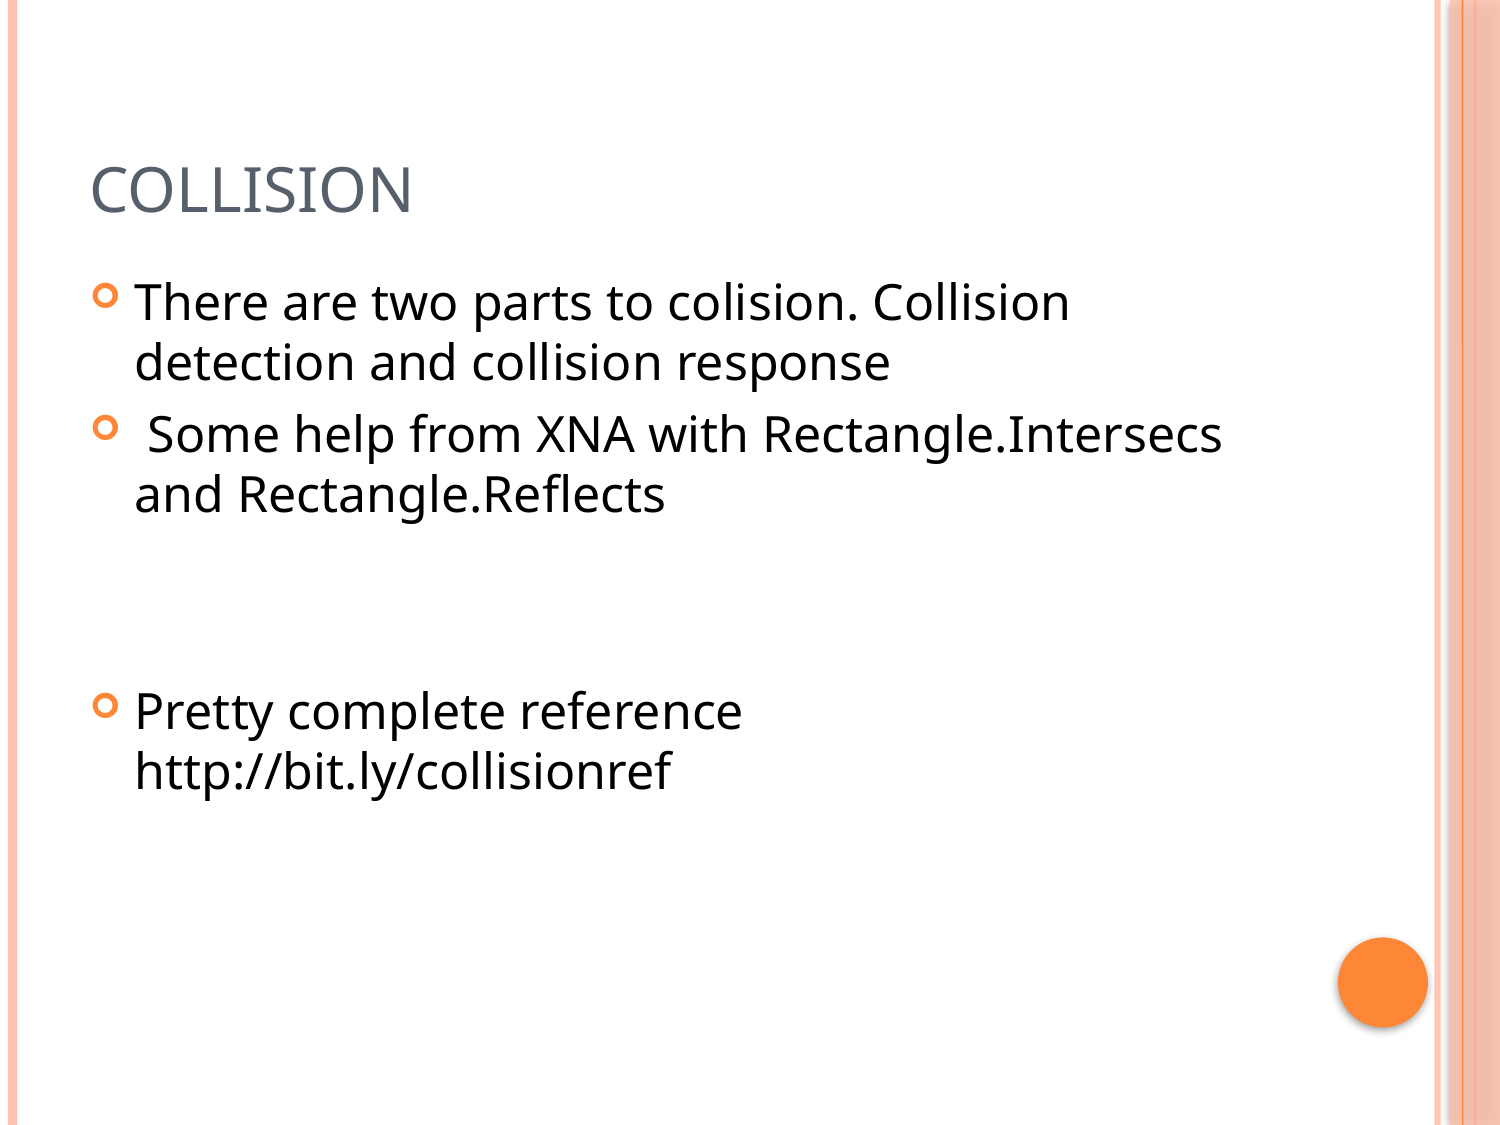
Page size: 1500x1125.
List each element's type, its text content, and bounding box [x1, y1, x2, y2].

list There are two parts to colision. Collision detection and collision response Some help from XNA with Rectangle.Intersecs and Rectangle.Reflects Pretty complete reference http://bit.ly/collisionref [75, 262, 1300, 1062]
title Collision [75, 45, 1300, 233]
